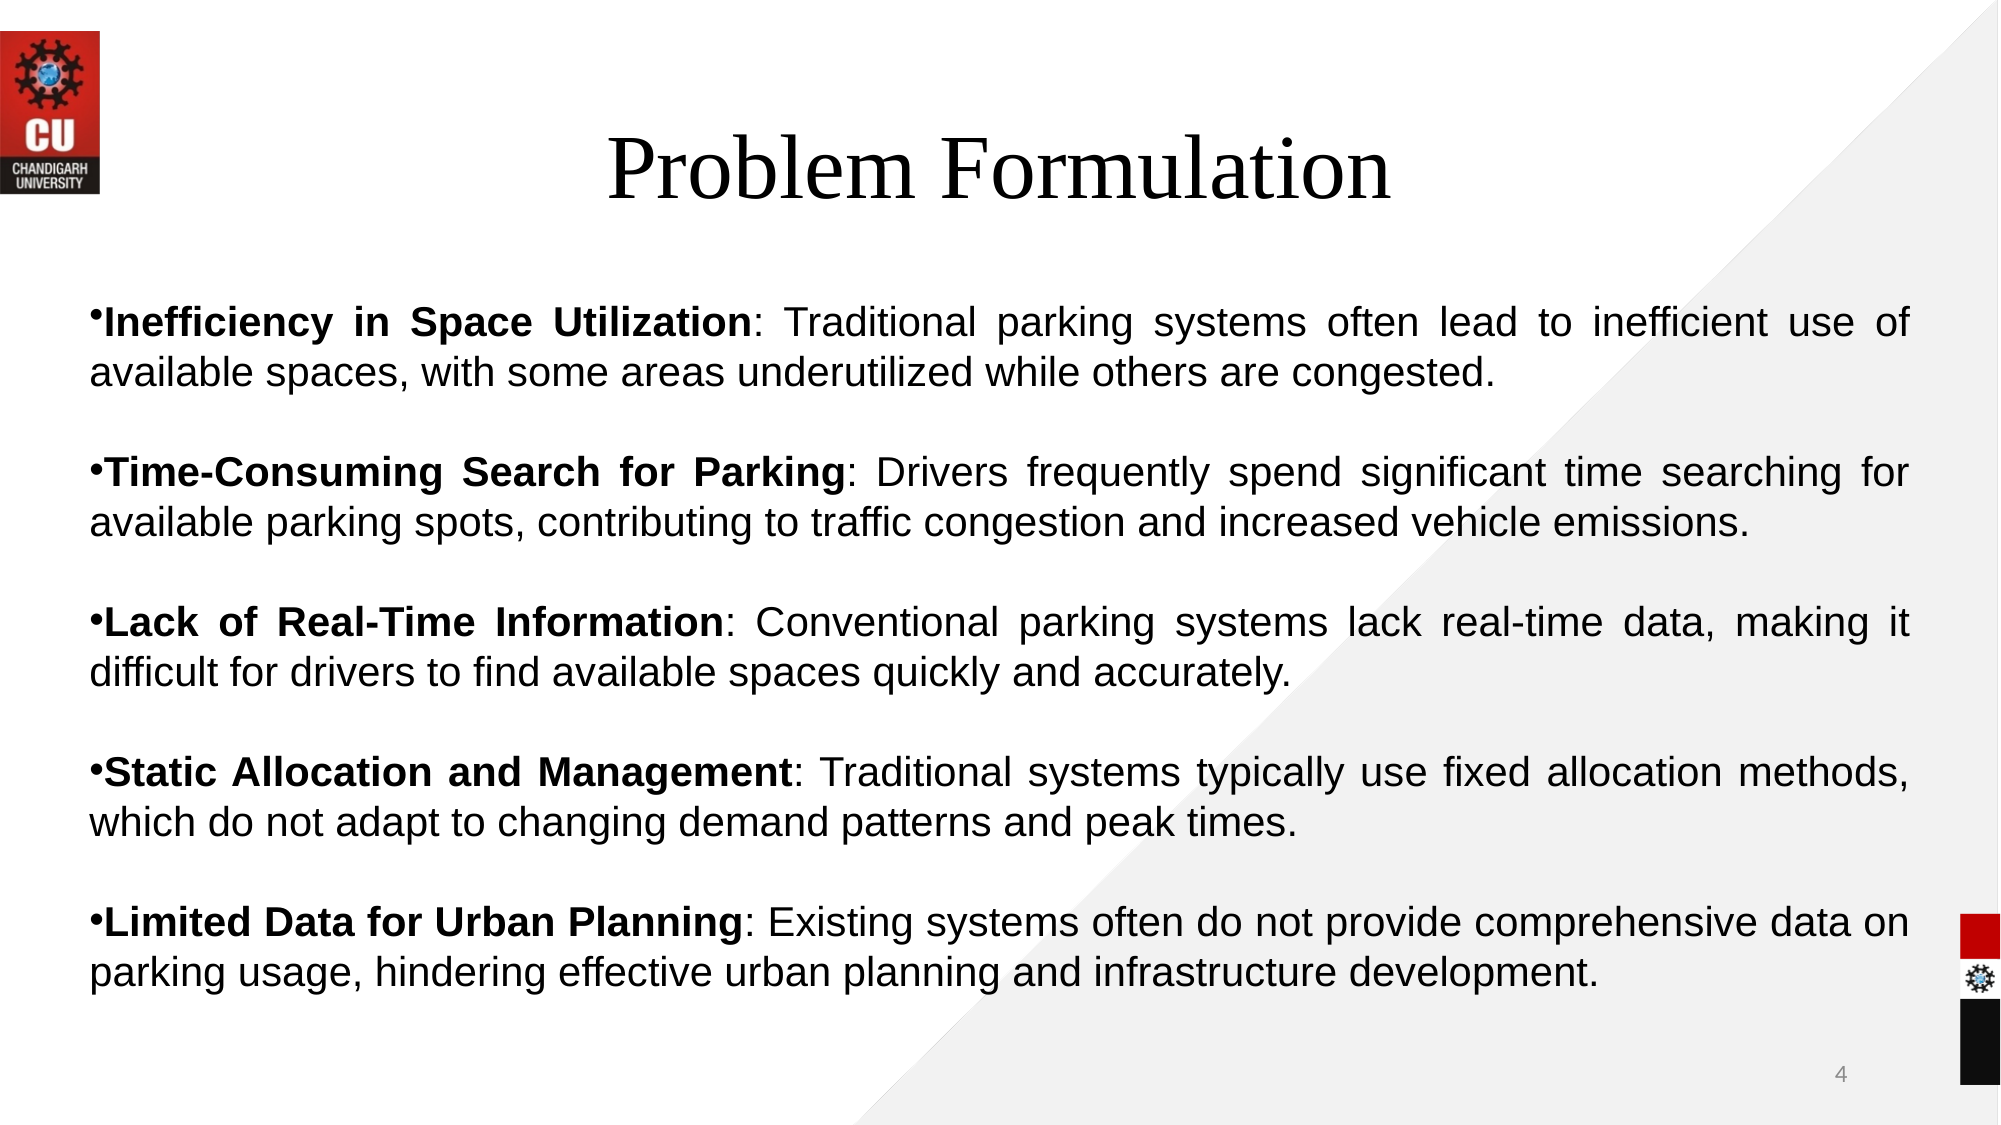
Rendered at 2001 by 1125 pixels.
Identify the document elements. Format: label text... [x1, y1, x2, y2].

title Problem Formulation [137, 59, 1863, 278]
list Inefficiency in Space Utilization: Traditional parking systems often lead to inefficient use of available spaces, with some areas underutilized while others are congested. Time-Consuming Search for Parking: Drivers frequently spend significant time searching for available parking spots, contributing to traffic congestion and increased vehicle emissions. Lack of Real-Time Information: Conventional parking systems lack real-time data, making it difficult for drivers to find available spaces quickly and accurately. Static Allocation and Management: Traditional systems typically use fixed allocation methods, which do not adapt to changing demand patterns and peak times. Limited Data for Urban Planning: Existing systems often do not provide comprehensive data on parking usage, hindering effective urban planning and infrastructure development. [74, 286, 1926, 1003]
slide_number 4 [1412, 1042, 1863, 1103]
picture [0, 0, 2001, 1125]
